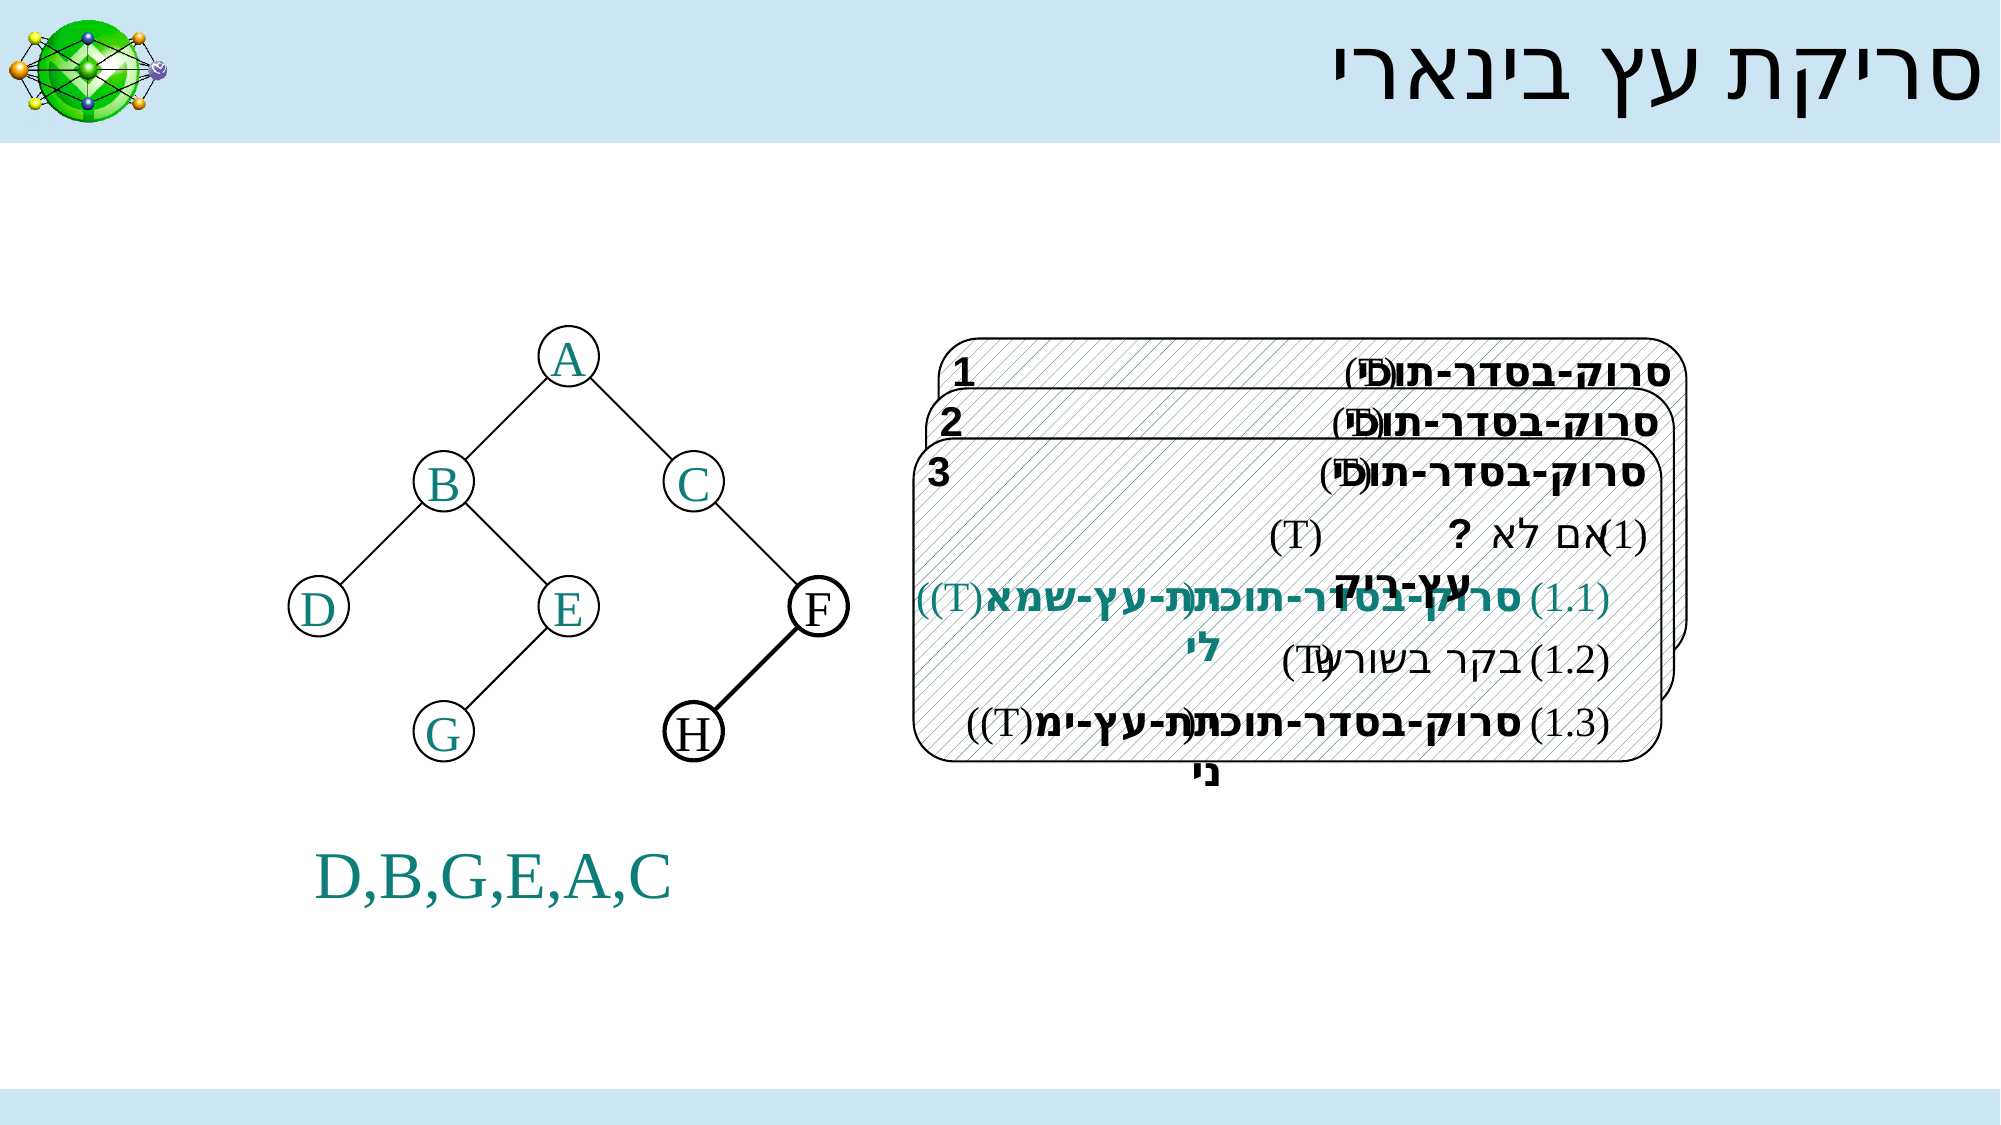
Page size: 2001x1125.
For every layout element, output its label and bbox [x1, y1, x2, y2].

text_box [898, 337, 1688, 802]
text_box [288, 326, 848, 762]
text_box [299, 824, 914, 920]
title [169, 0, 2000, 141]
picture [9, 19, 167, 123]
